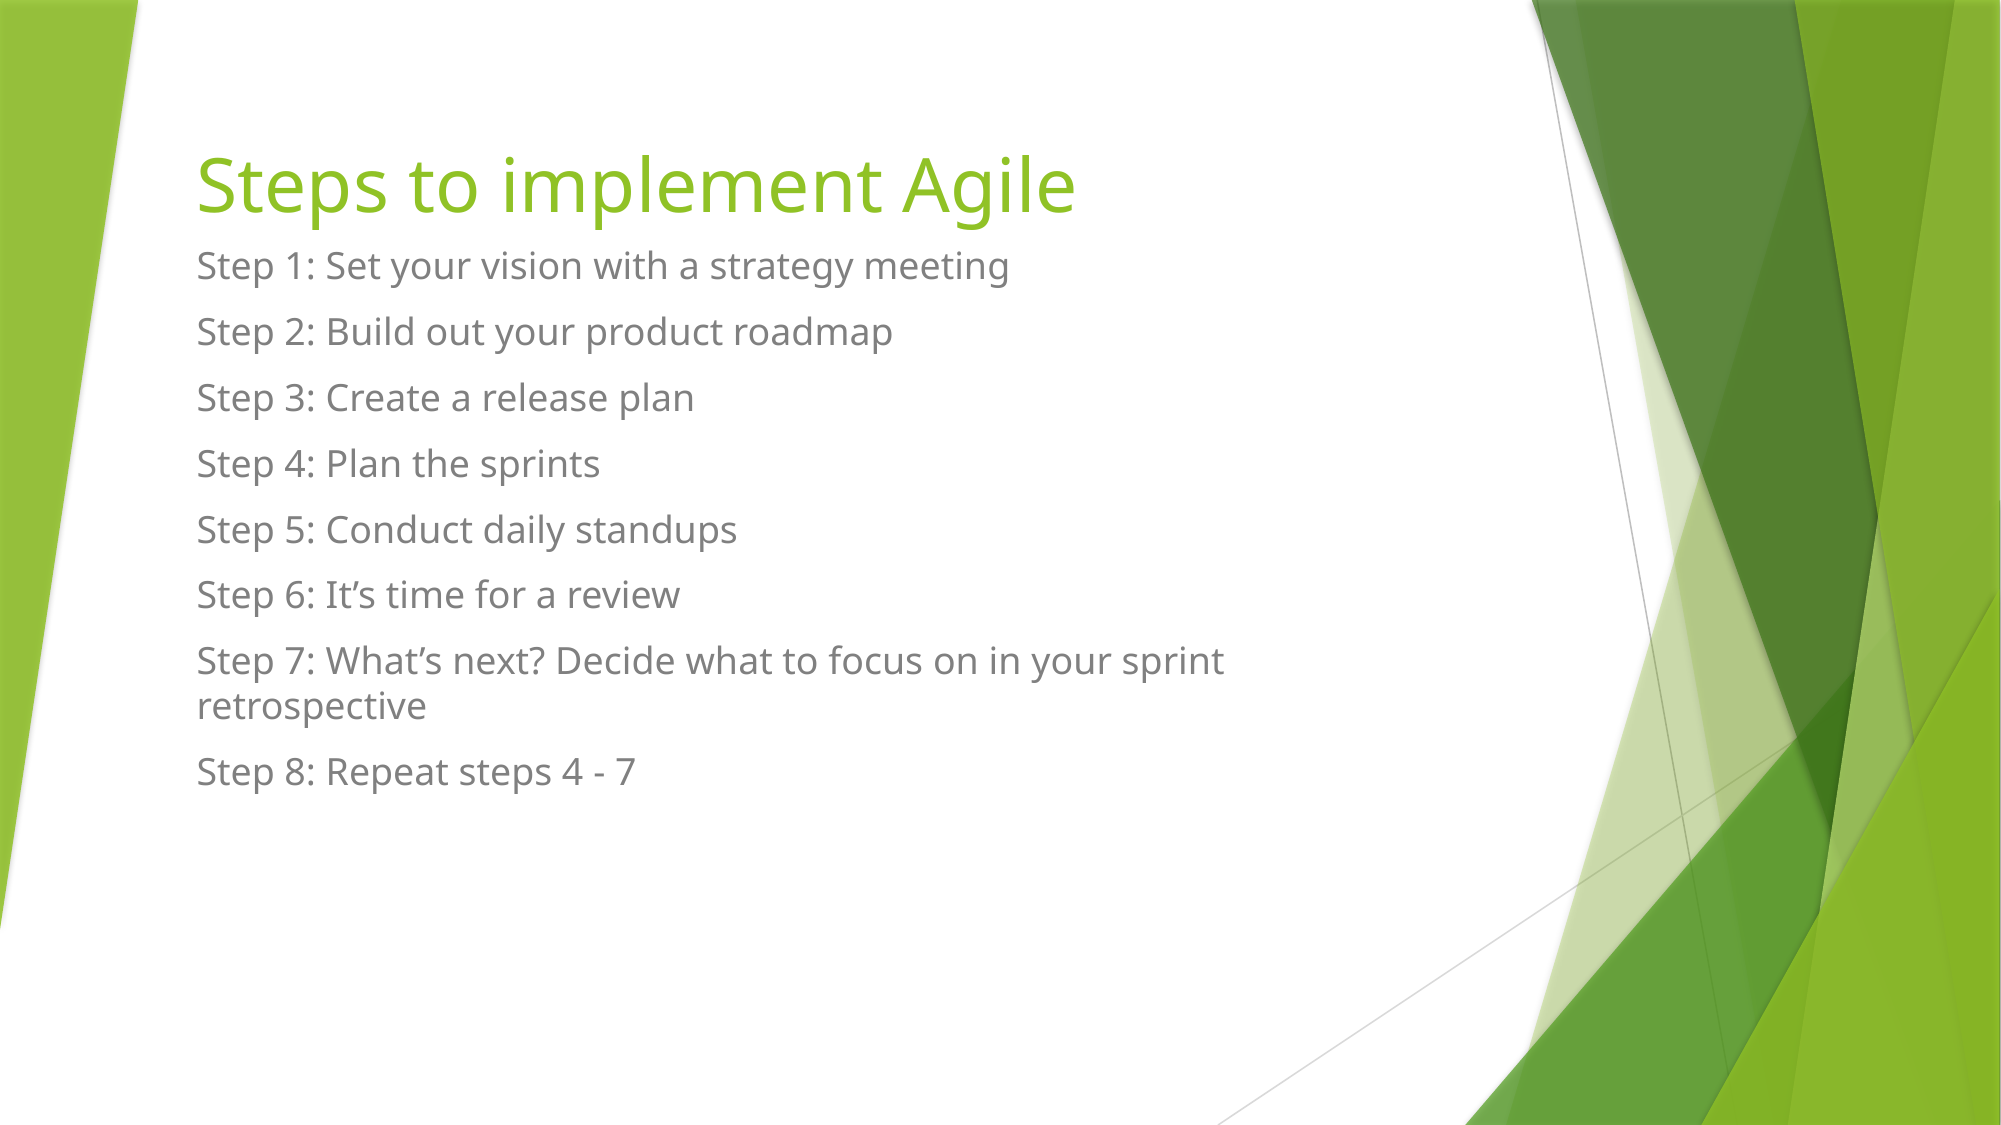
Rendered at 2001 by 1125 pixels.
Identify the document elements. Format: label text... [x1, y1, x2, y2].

subtitle Step 1: Set your vision with a strategy meeting Step 2: Build out your product roadmap Step 3: Create a release plan Step 4: Plan the sprints Step 5: Conduct daily standups Step 6: It’s time for a review Step 7: What’s next? Decide what to focus on in your sprint retrospective Step 8: Repeat steps 4 - 7 [181, 235, 1456, 900]
title Steps to implement Agile [181, 85, 1456, 235]
